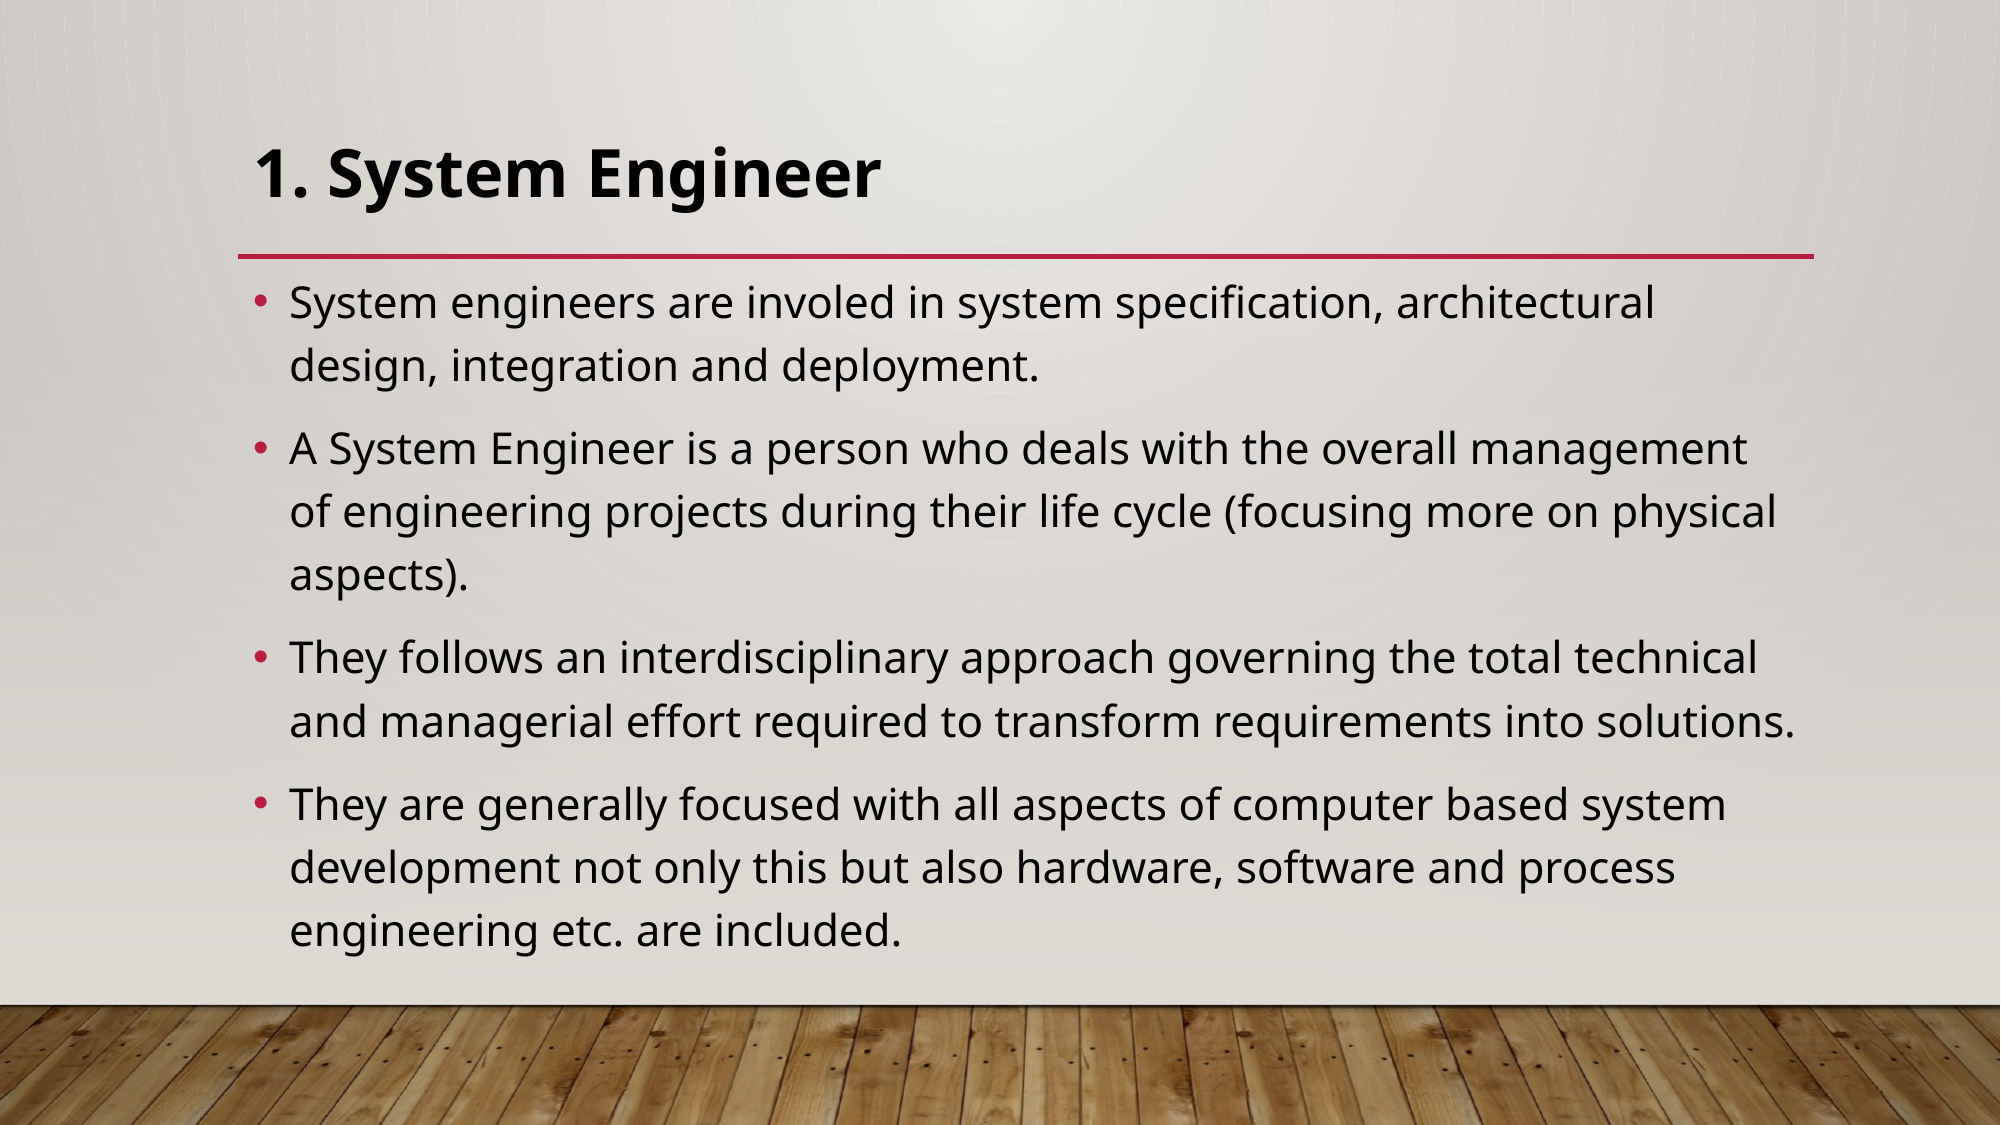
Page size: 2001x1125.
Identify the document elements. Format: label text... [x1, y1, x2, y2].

list System engineers are involed in system specification, architectural design, integration and deployment. A System Engineer is a person who deals with the overall management of engineering projects during their life cycle (focusing more on physical aspects). They follows an interdisciplinary approach governing the total technical and managerial effort required to transform requirements into solutions. They are generally focused with all aspects of computer based system development not only this but also hardware, software and process engineering etc. are included. [238, 256, 1814, 1006]
title 1. System Engineer [238, 131, 1814, 256]
picture [0, 1005, 2000, 1125]
